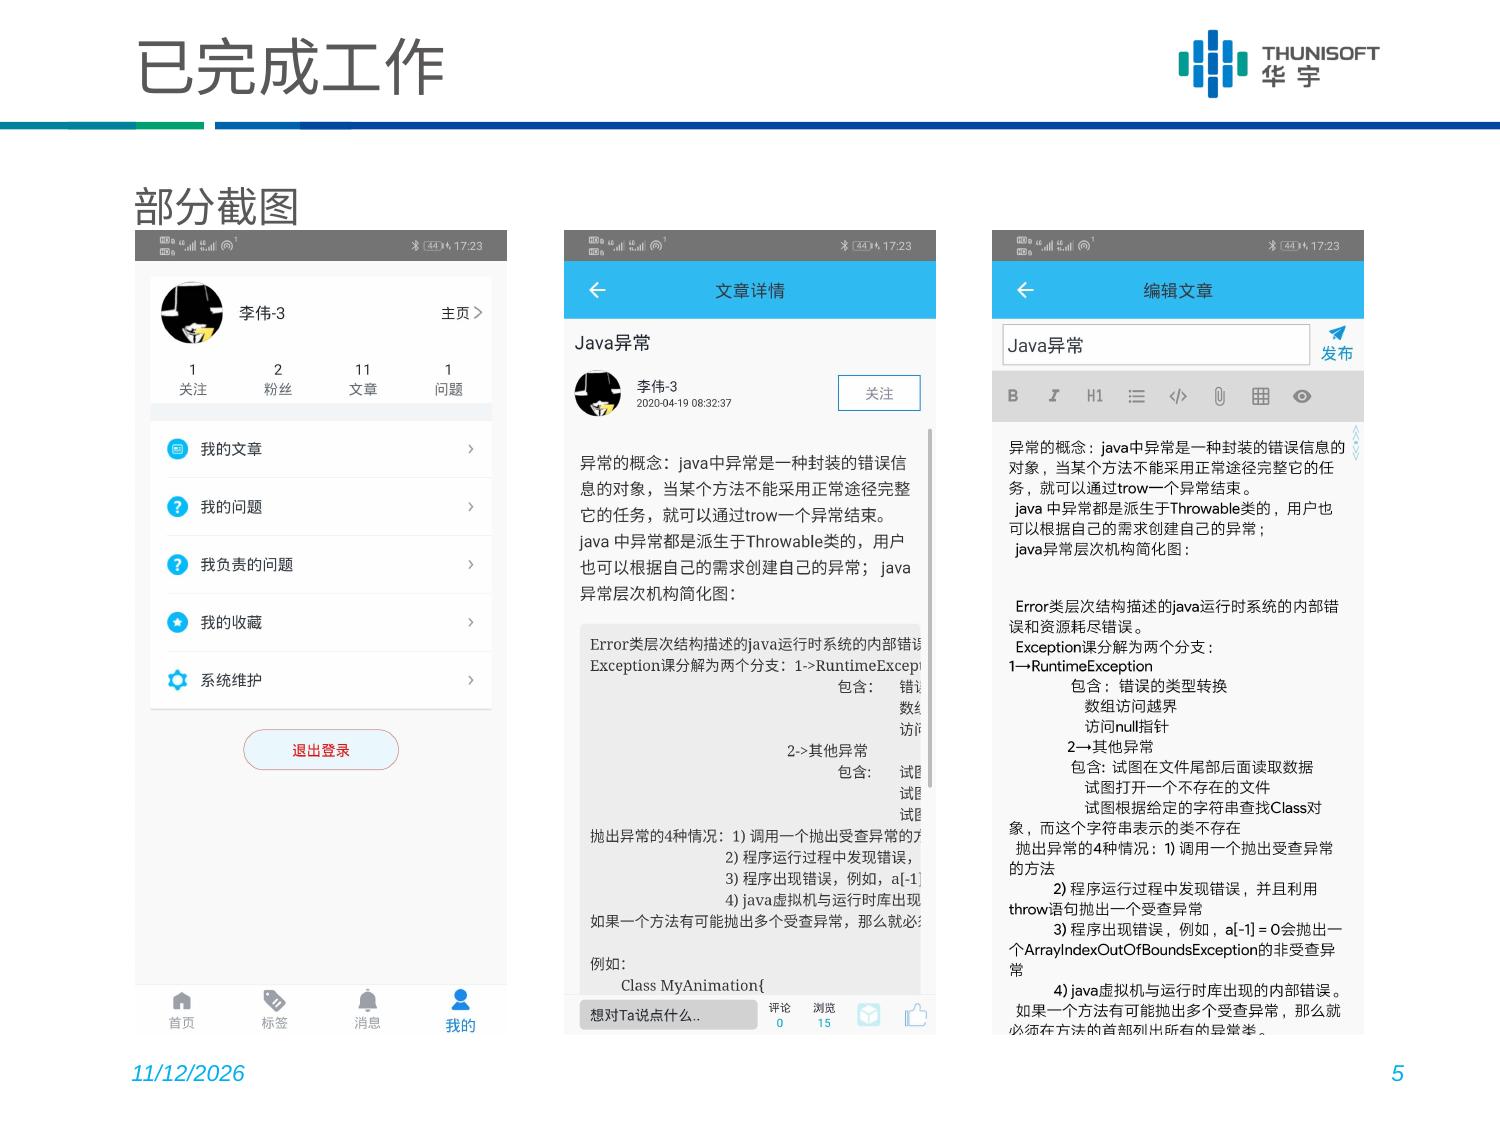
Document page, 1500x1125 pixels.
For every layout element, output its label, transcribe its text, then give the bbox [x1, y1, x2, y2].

slide_number 5 [1068, 1042, 1419, 1103]
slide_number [116, 1042, 467, 1103]
picture [1170, 22, 1388, 105]
picture [564, 230, 936, 1036]
picture [135, 230, 508, 1036]
list 部分截图 [118, 160, 1406, 1035]
picture [992, 230, 1365, 1036]
title 已完成工作 [118, 24, 1016, 106]
